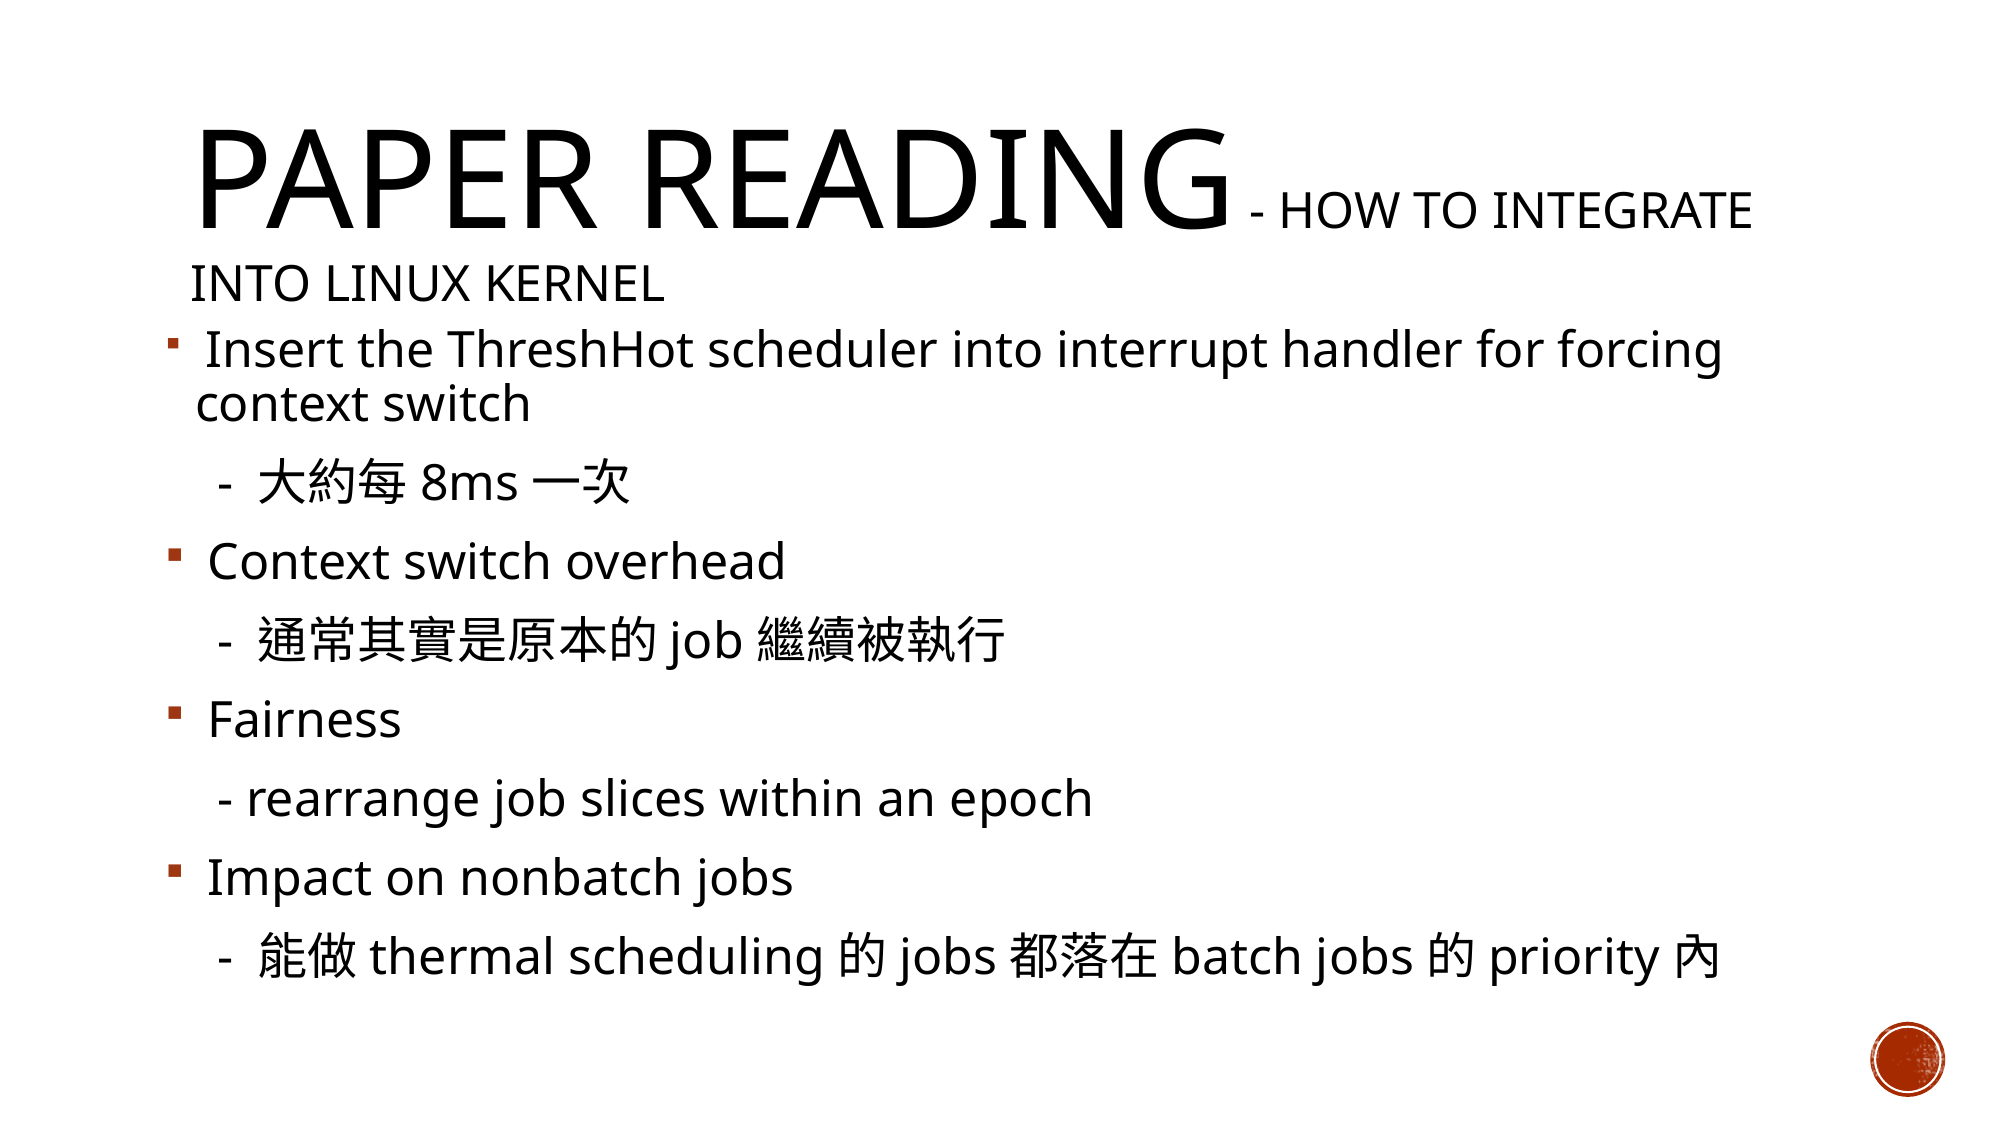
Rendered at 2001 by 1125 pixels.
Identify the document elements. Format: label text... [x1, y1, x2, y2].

title Paper reading - how to integrate into Linux kernel [175, 79, 1826, 316]
list Insert the ThreshHot scheduler into interrupt handler for forcing context switch - 大約每8ms一次 Context switch overhead - 通常其實是原本的job繼續被執行 Fairness - rearrange job slices within an epoch Impact on nonbatch jobs - 能做thermal scheduling的jobs都落在batch jobs的priority內 [150, 316, 1826, 1008]
